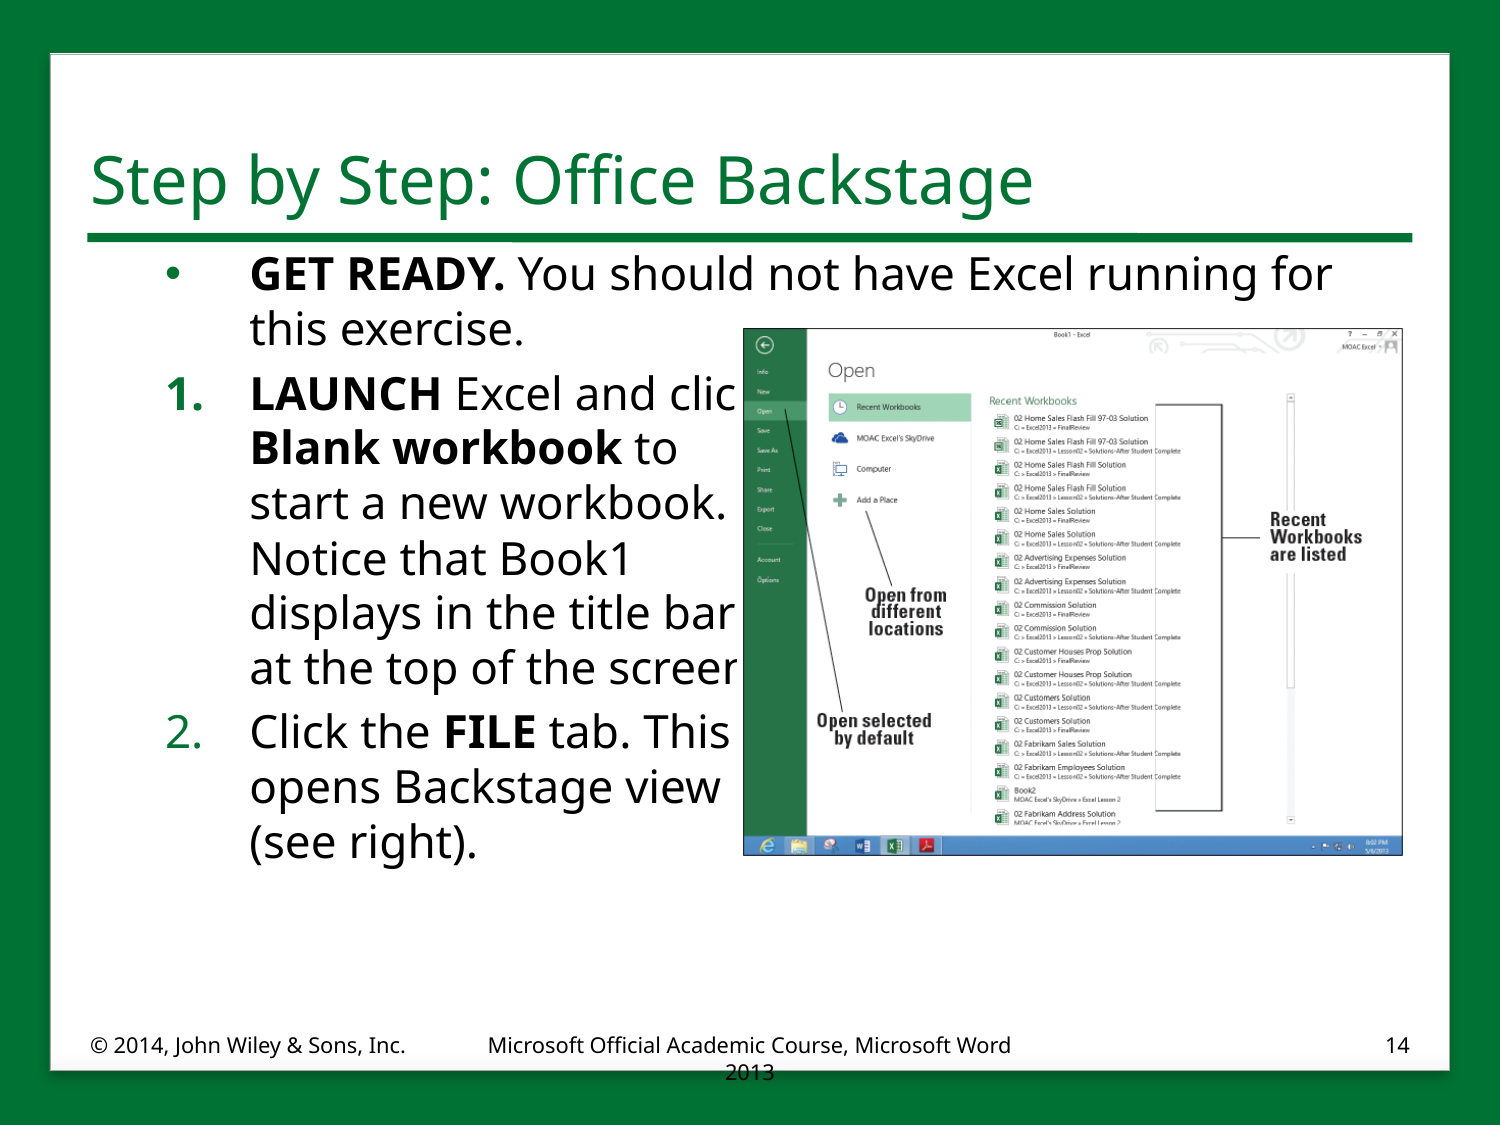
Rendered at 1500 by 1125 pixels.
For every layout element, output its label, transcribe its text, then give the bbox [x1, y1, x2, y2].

slide_number © 2014, John Wiley & Sons, Inc. [74, 1024, 426, 1103]
slide_number 14 [1074, 1024, 1426, 1103]
list GET READY. You should not have Excel running for this exercise. LAUNCH Excel and click Blank workbook to start a new workbook. Notice that Book1 displays in the title bar at the top of the screen. Click the FILE tab. This opens Backstage view (see right). [75, 237, 1425, 1063]
picture [737, 324, 1413, 864]
footer Microsoft Official Academic Course, Microsoft Word 2013 [449, 1024, 1051, 1103]
title Step by Step: Office Backstage [74, 74, 1426, 226]
